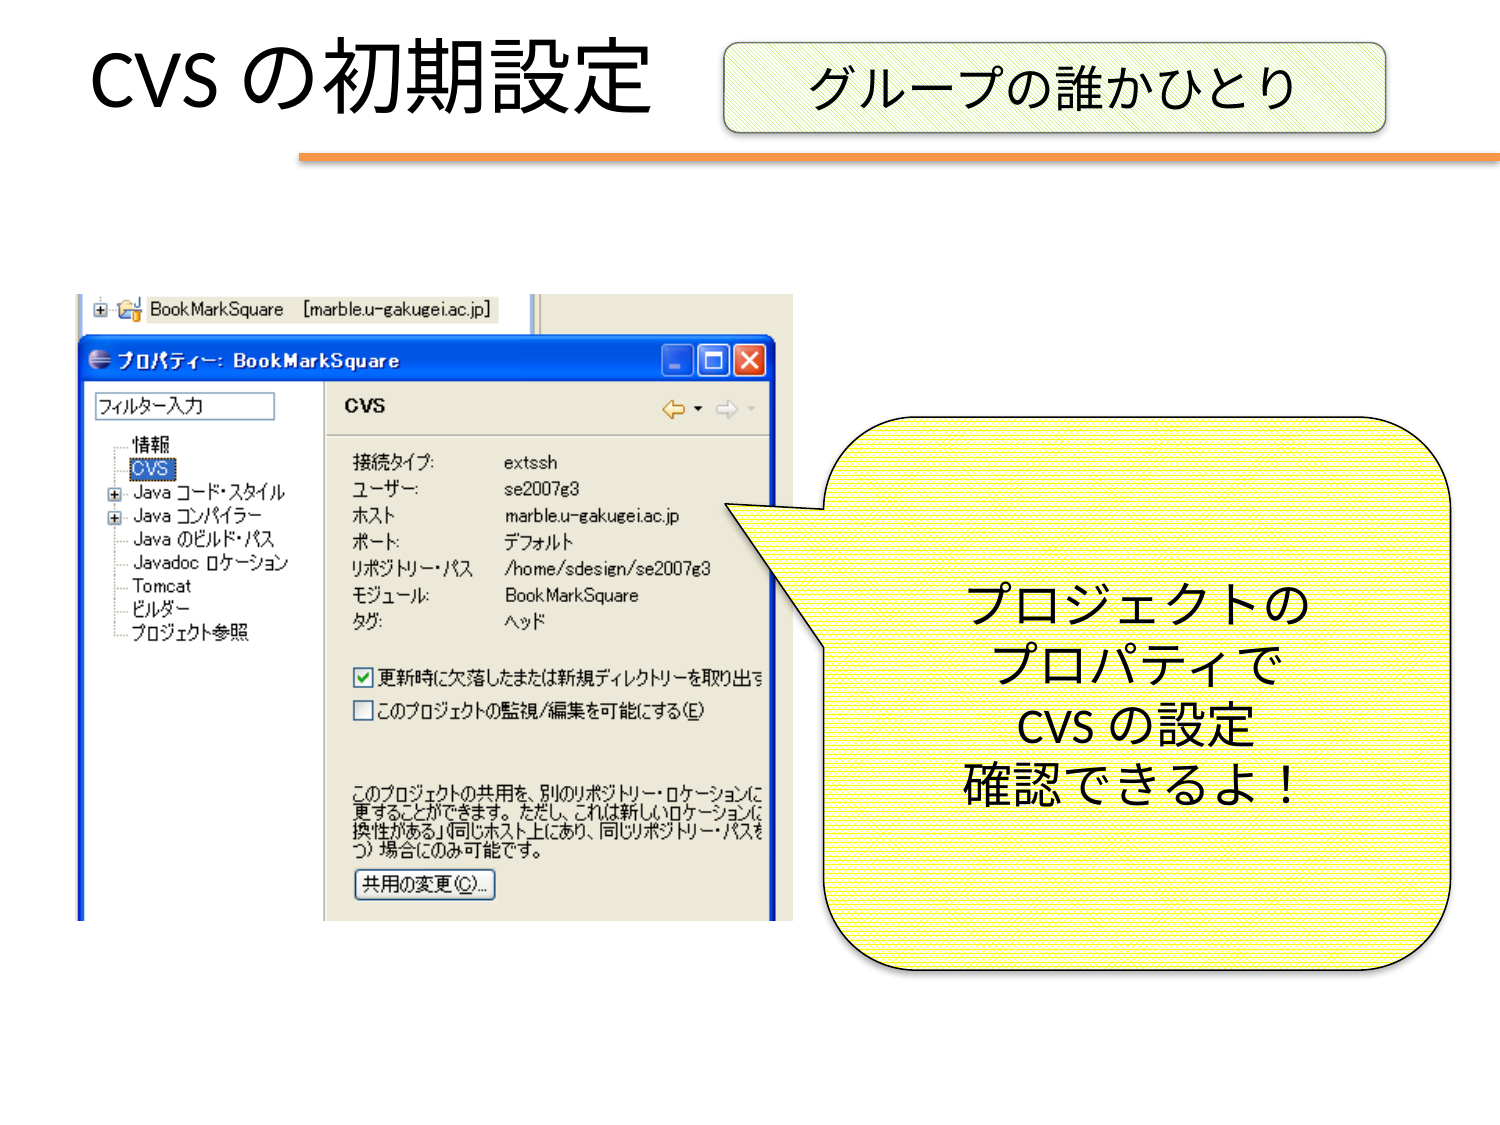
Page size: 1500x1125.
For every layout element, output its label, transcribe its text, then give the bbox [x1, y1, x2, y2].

picture [74, 293, 793, 921]
text_box グループの誰かひとり [723, 41, 1387, 134]
text_box プロジェクトの プロパティで CVSの設定 確認できるよ！ [796, 416, 1452, 971]
title CVSの初期設定 [75, 16, 1425, 133]
